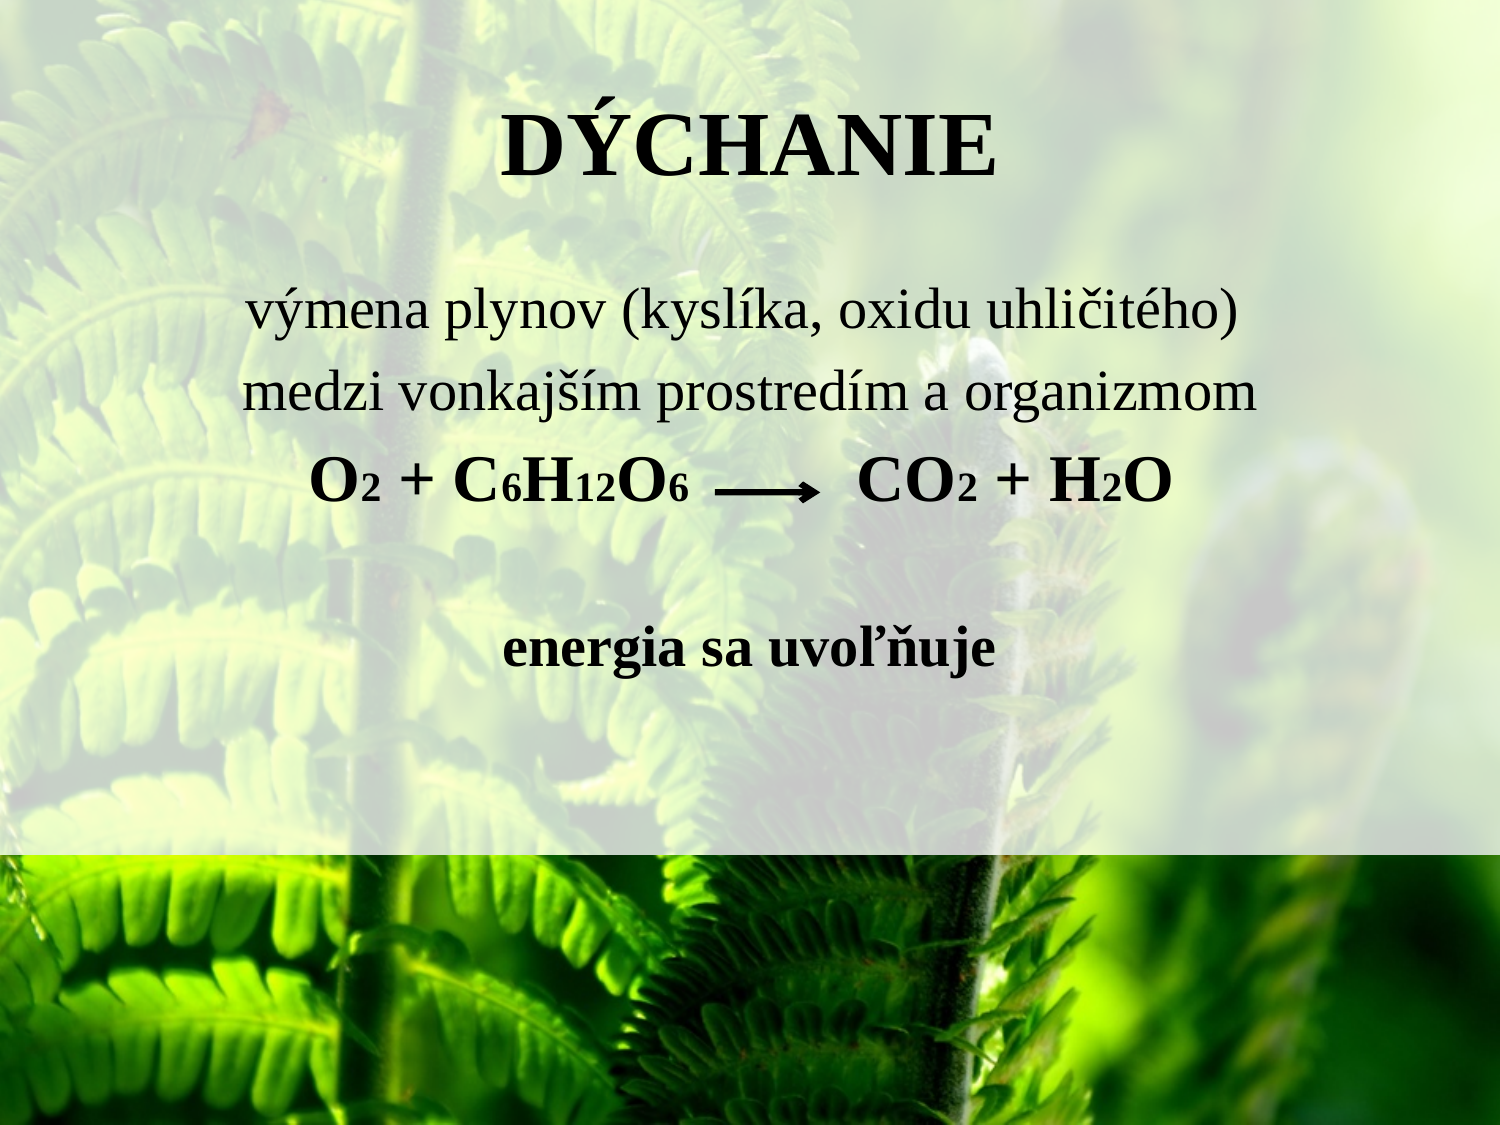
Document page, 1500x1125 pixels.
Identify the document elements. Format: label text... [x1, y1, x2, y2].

title DÝCHANIE [75, 45, 1425, 233]
list výmena plynov (kyslíka, oxidu uhličitého) medzi vonkajším prostredím a organizmom O2 + C6H12O6 CO2 + H2O energia sa uvoľňuje [75, 262, 1425, 853]
picture [0, 855, 1500, 1125]
